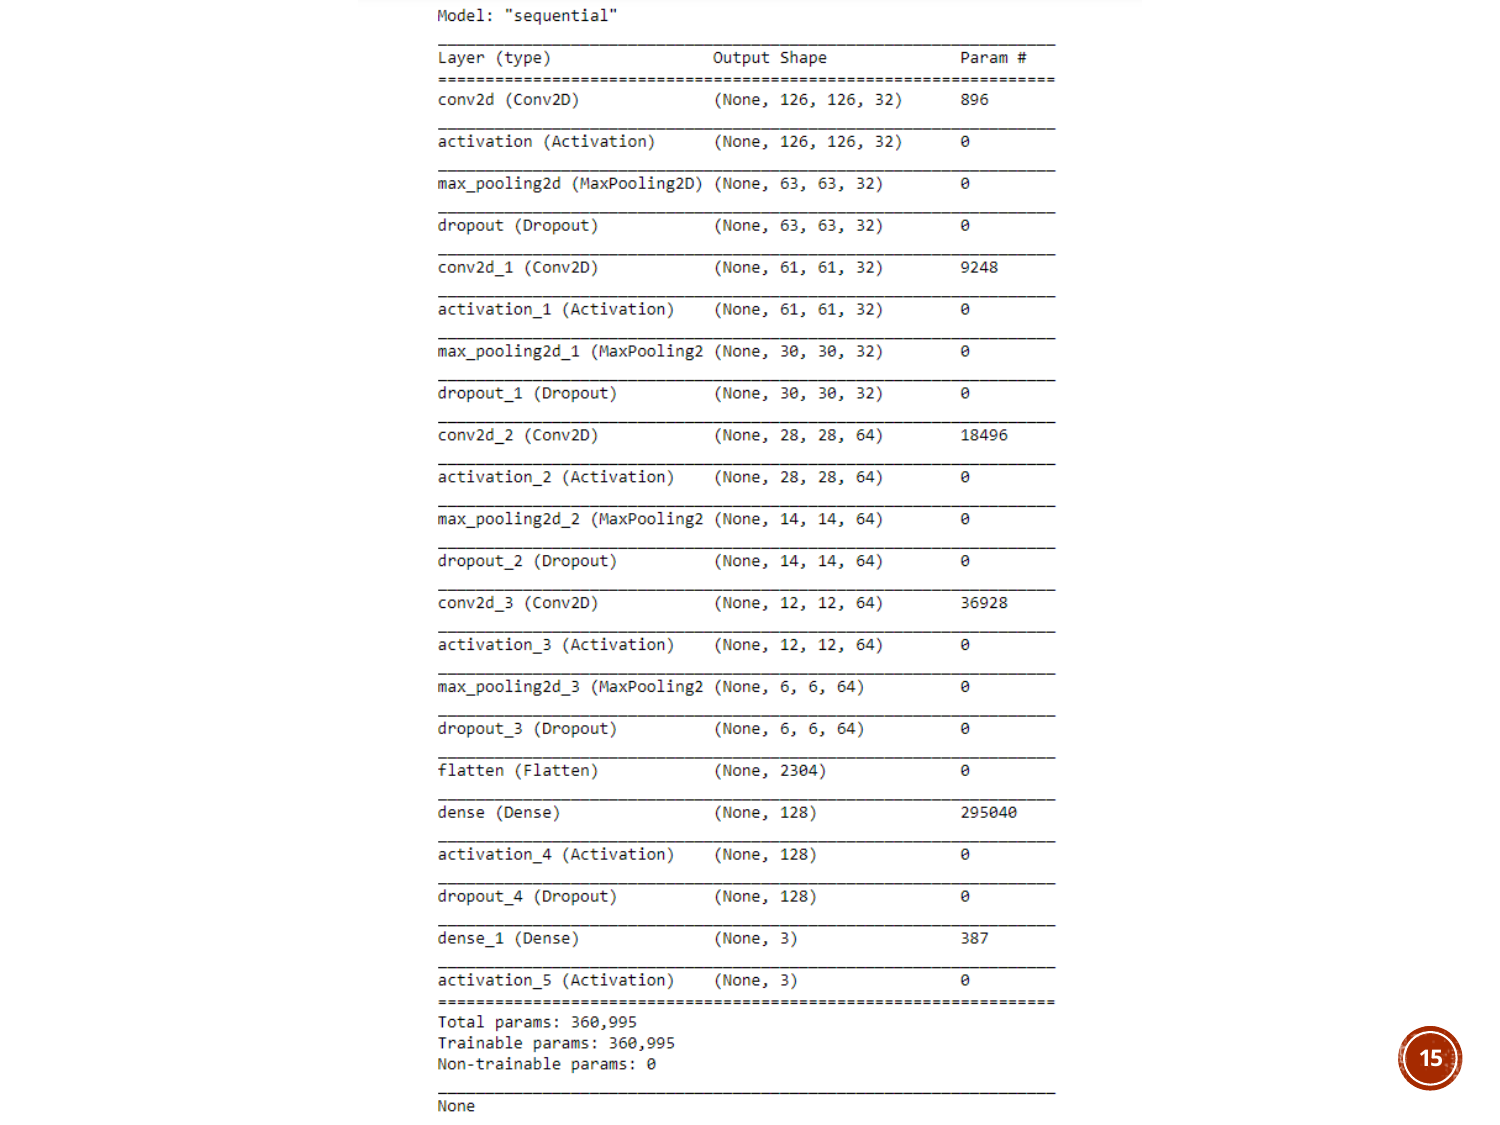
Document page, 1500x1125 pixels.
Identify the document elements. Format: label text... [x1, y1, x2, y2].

picture [358, 0, 1142, 1125]
slide_number 15 [1391, 1028, 1471, 1089]
